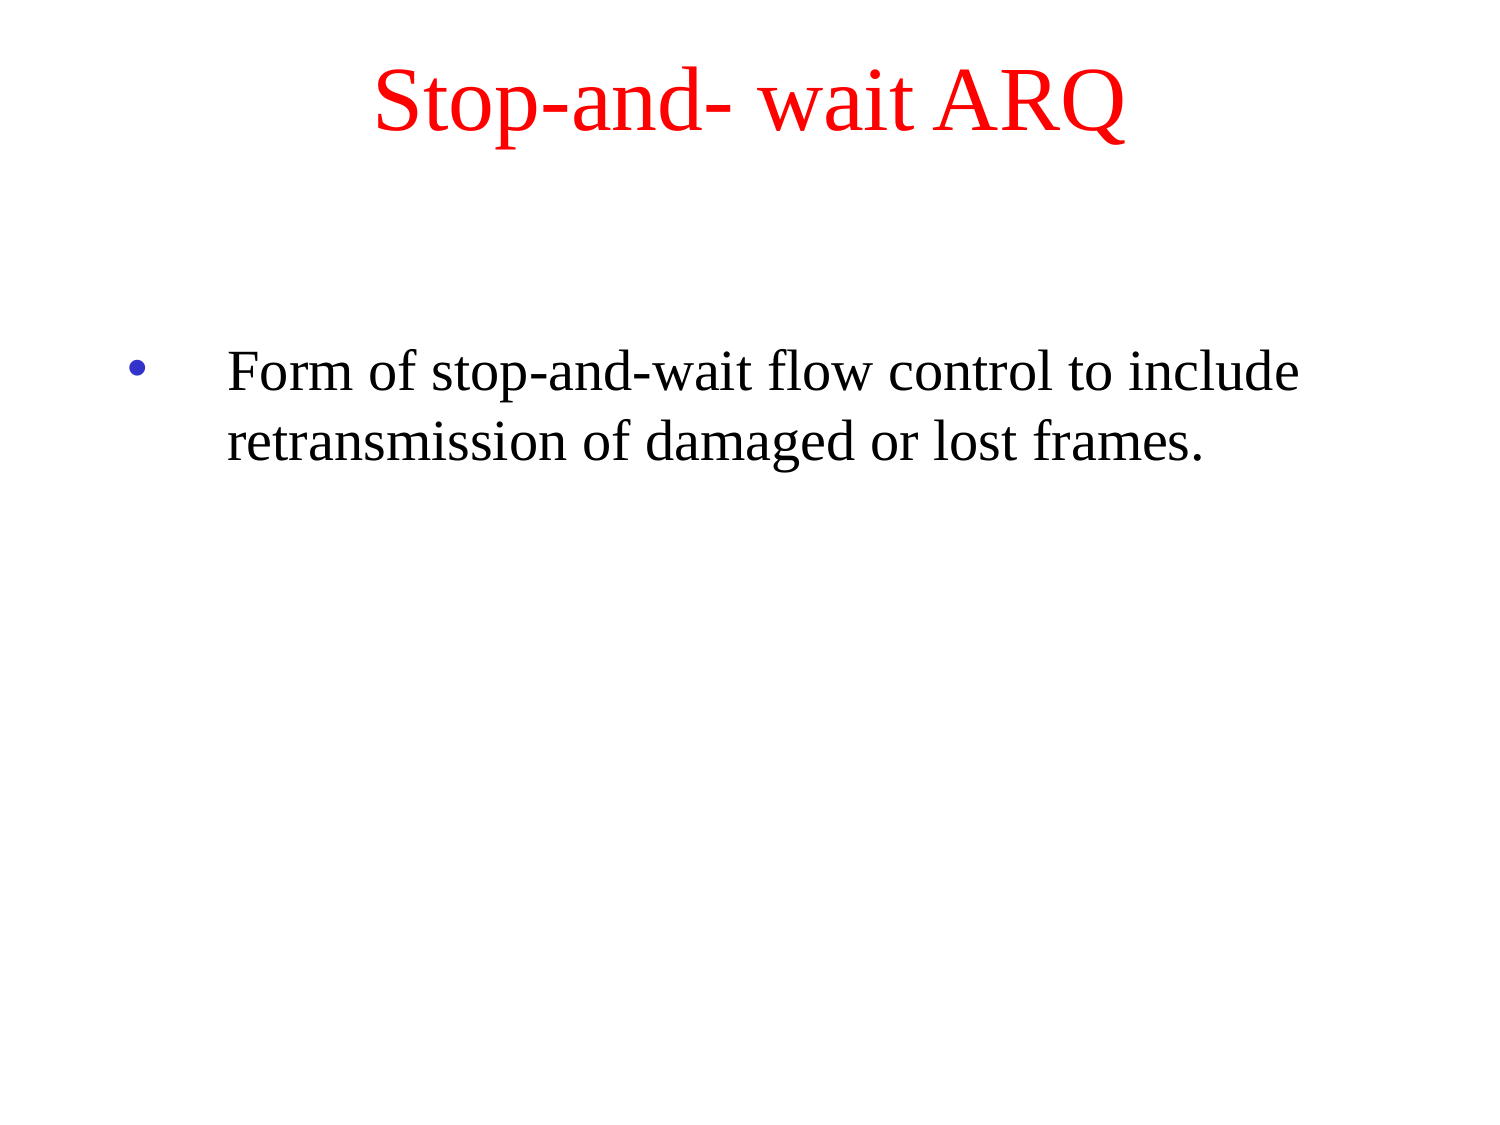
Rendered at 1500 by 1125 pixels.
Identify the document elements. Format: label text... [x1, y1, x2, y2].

list Form of stop-and-wait flow control to include retransmission of damaged or lost frames. [112, 324, 1388, 626]
title Stop-and- wait ARQ [0, 0, 1500, 188]
